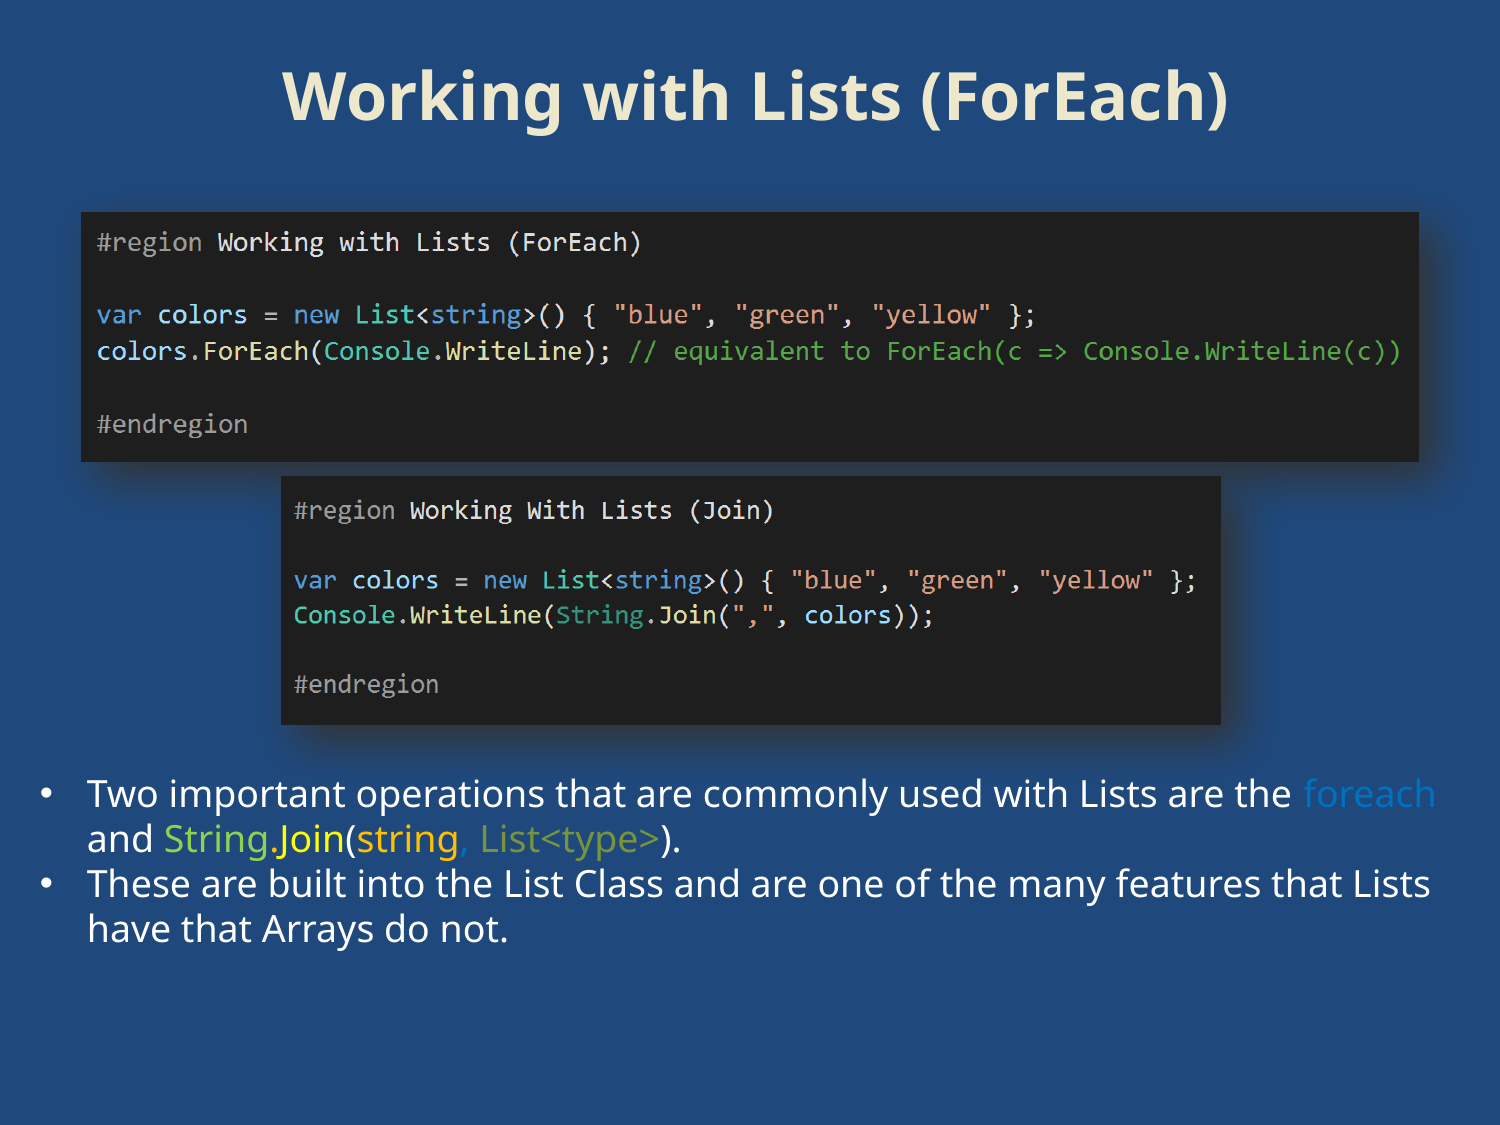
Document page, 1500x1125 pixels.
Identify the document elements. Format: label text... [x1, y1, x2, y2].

picture [281, 476, 1222, 726]
picture [80, 212, 1419, 462]
title Working with Lists (ForEach) [50, 24, 1463, 163]
text_box Two important operations that are commonly used with Lists are the foreach and String.Join(string, List<type>). These are built into the List Class and are one of the many features that Lists have that Arrays do not. [25, 762, 1476, 958]
